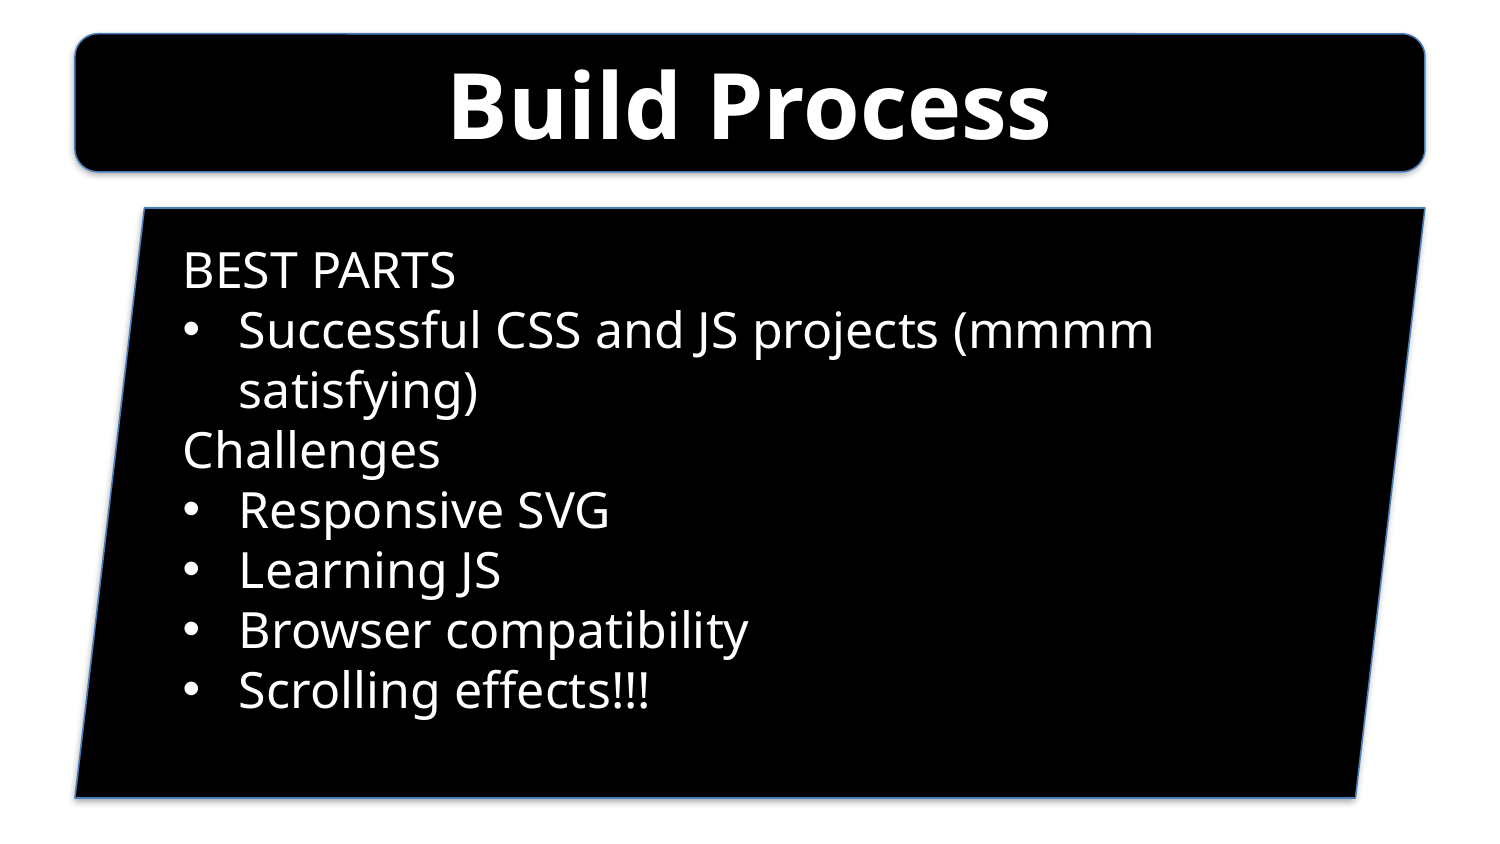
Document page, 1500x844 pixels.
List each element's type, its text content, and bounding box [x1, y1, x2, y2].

text_box [74, 207, 1426, 799]
text_box BEST PARTS Successful CSS and JS projects (mmmm satisfying) Challenges Responsive SVG Learning JS Browser compatibility Scrolling effects!!! [167, 230, 1334, 844]
text_box Build Process [74, 32, 1426, 173]
